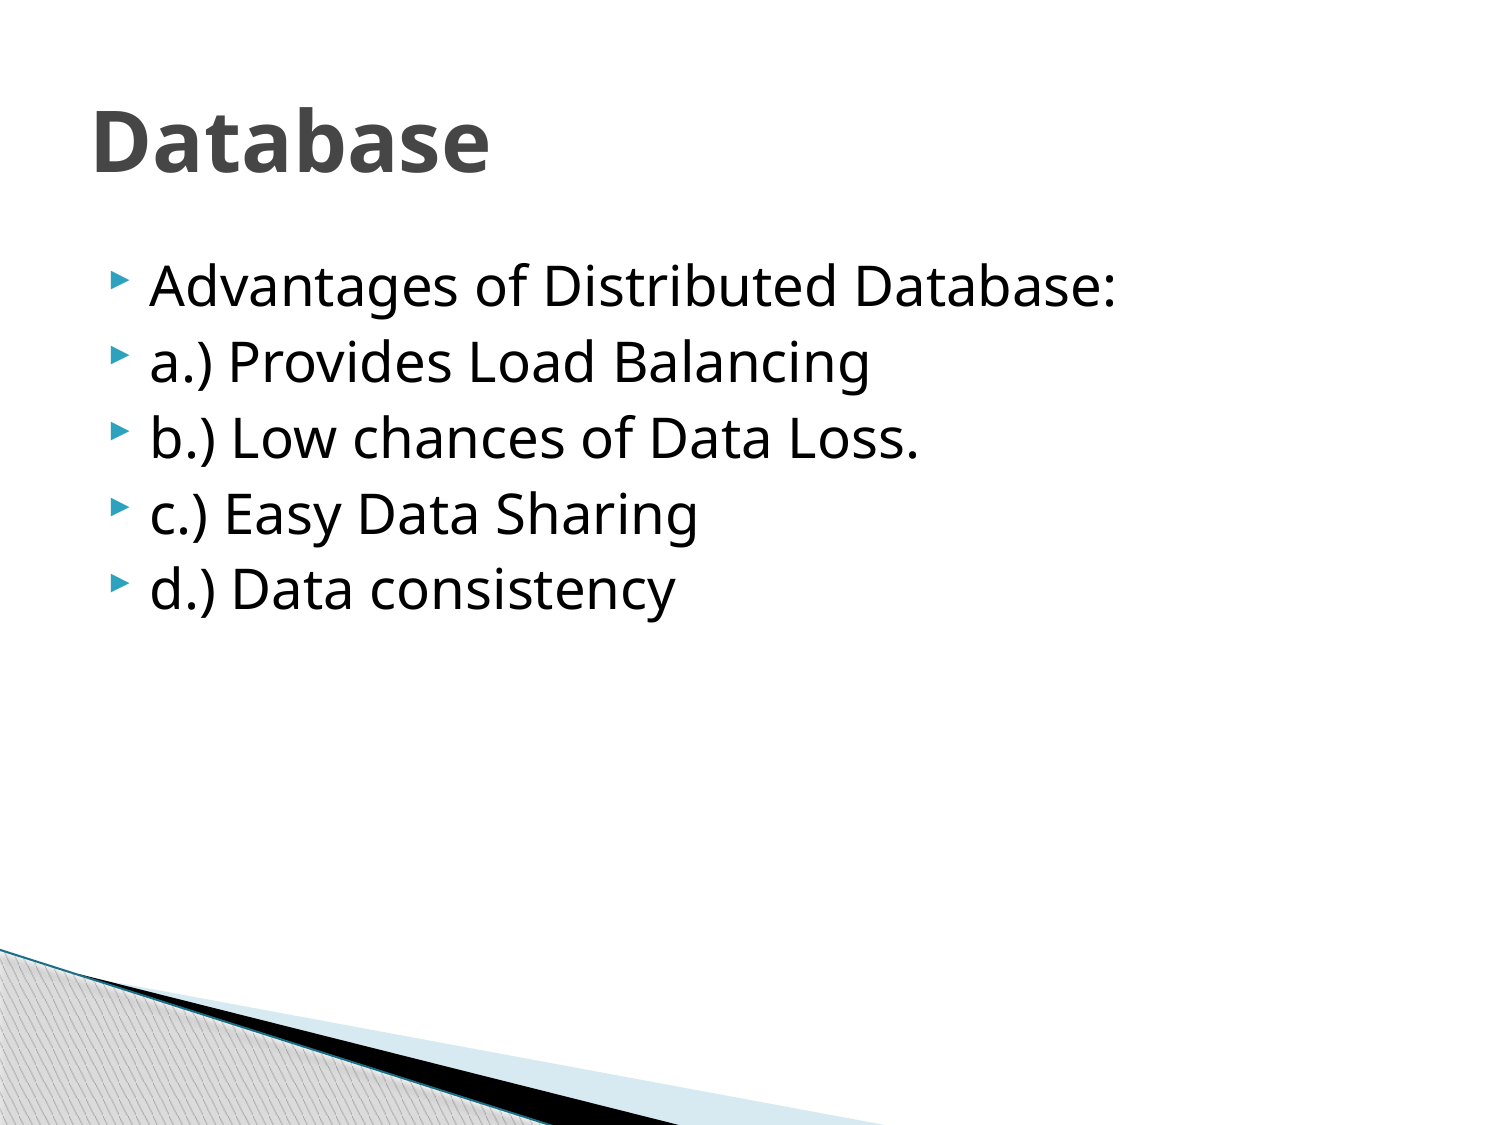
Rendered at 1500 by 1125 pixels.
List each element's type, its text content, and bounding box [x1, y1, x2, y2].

list Advantages of Distributed Database: a.) Provides Load Balancing b.) Low chances of Data Loss. c.) Easy Data Sharing d.) Data consistency [75, 243, 1425, 986]
title Database [75, 45, 1425, 233]
